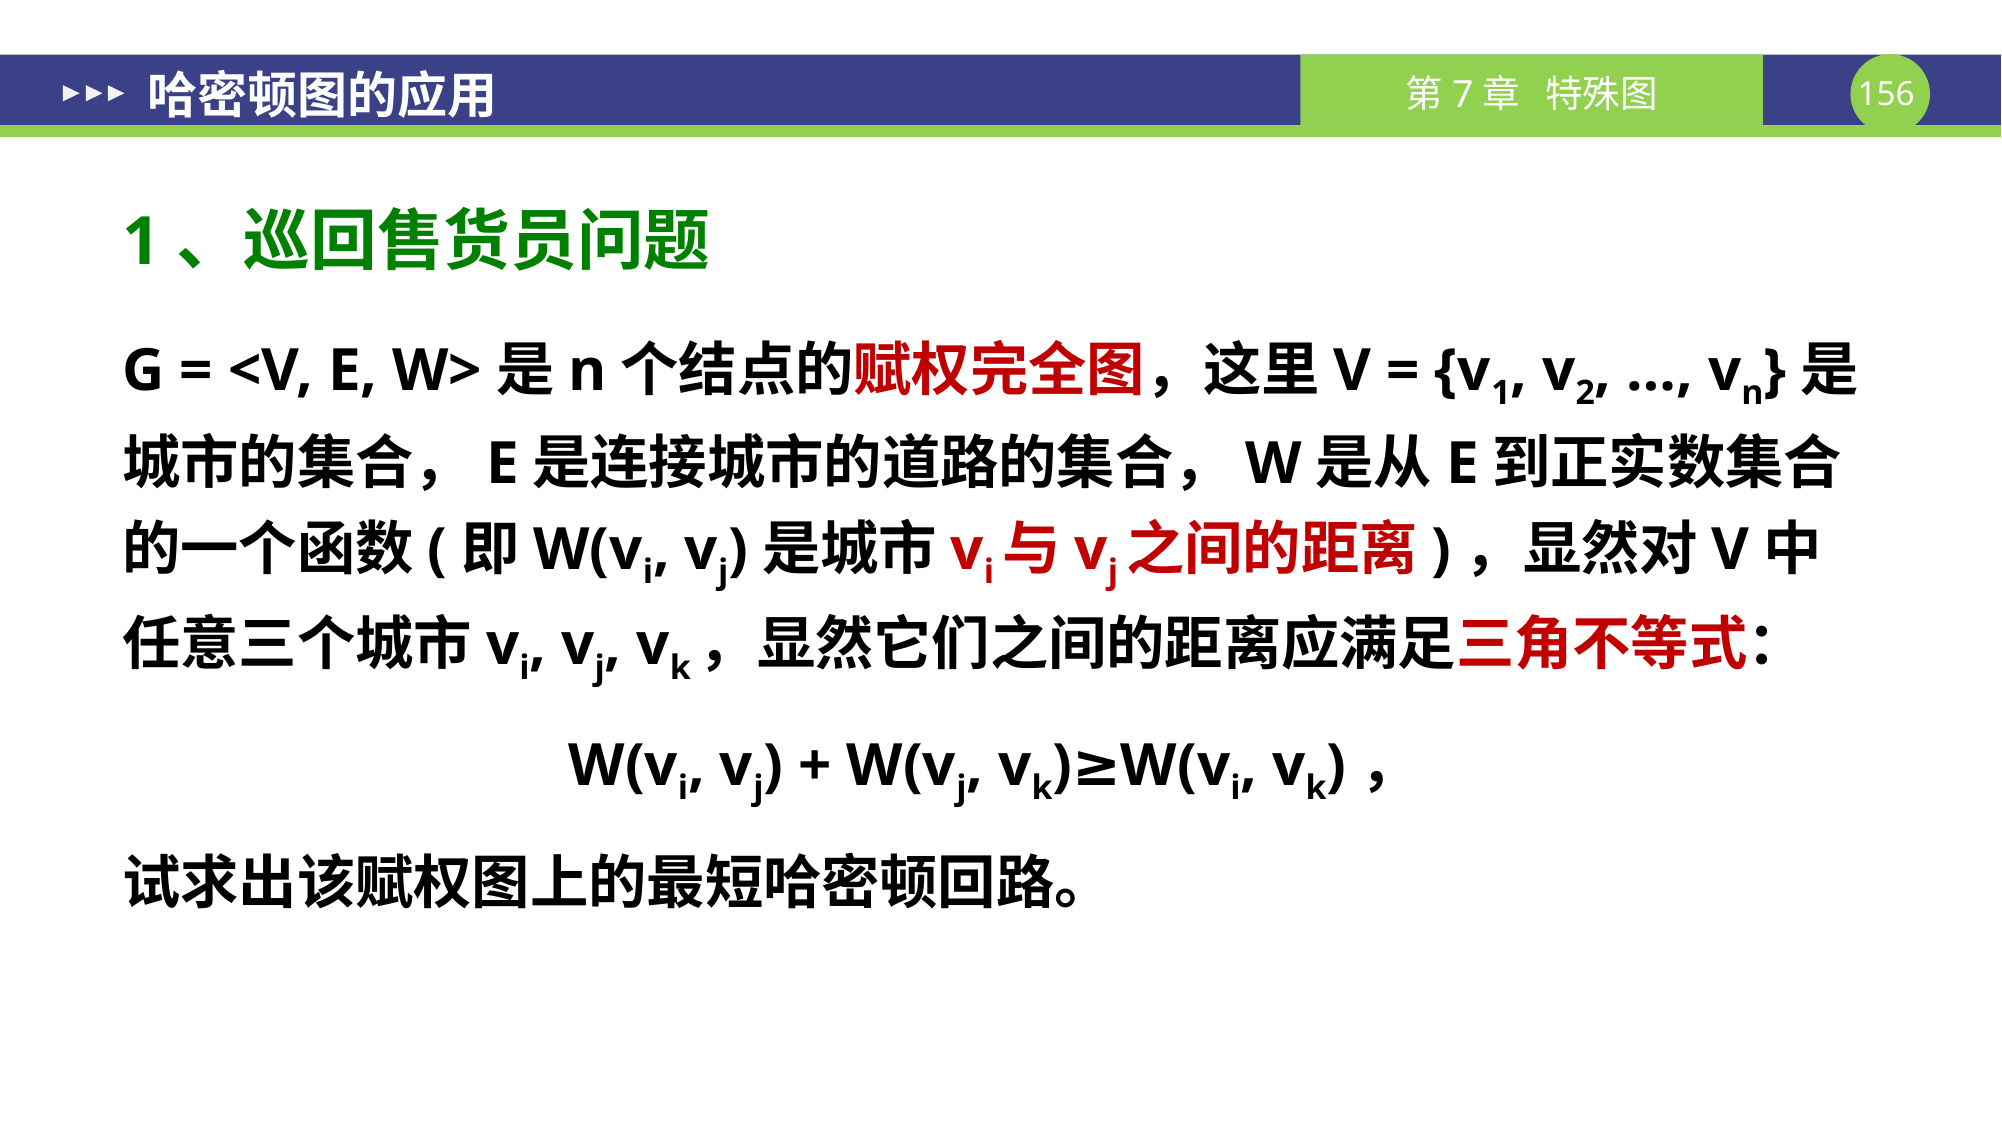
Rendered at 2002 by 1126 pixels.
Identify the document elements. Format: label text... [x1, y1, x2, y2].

list 1、巡回售货员问题 G = <V, E, W>是n个结点的赋权完全图，这里V = {v1, v2, …, vn}是城市的集合，E是连接城市的道路的集合，W是从E到正实数集合的一个函数(即W(vi, vj)是城市vi与vj之间的距离)，显然对V中任意三个城市vi, vj, vk，显然它们之间的距离应满足三角不等式： W(vi, vj) + W(vj, vk)≥W(vi, vk)， 试求出该赋权图上的最短哈密顿回路。 [102, 171, 1885, 963]
title 哈密顿图的应用 [127, 57, 1003, 129]
